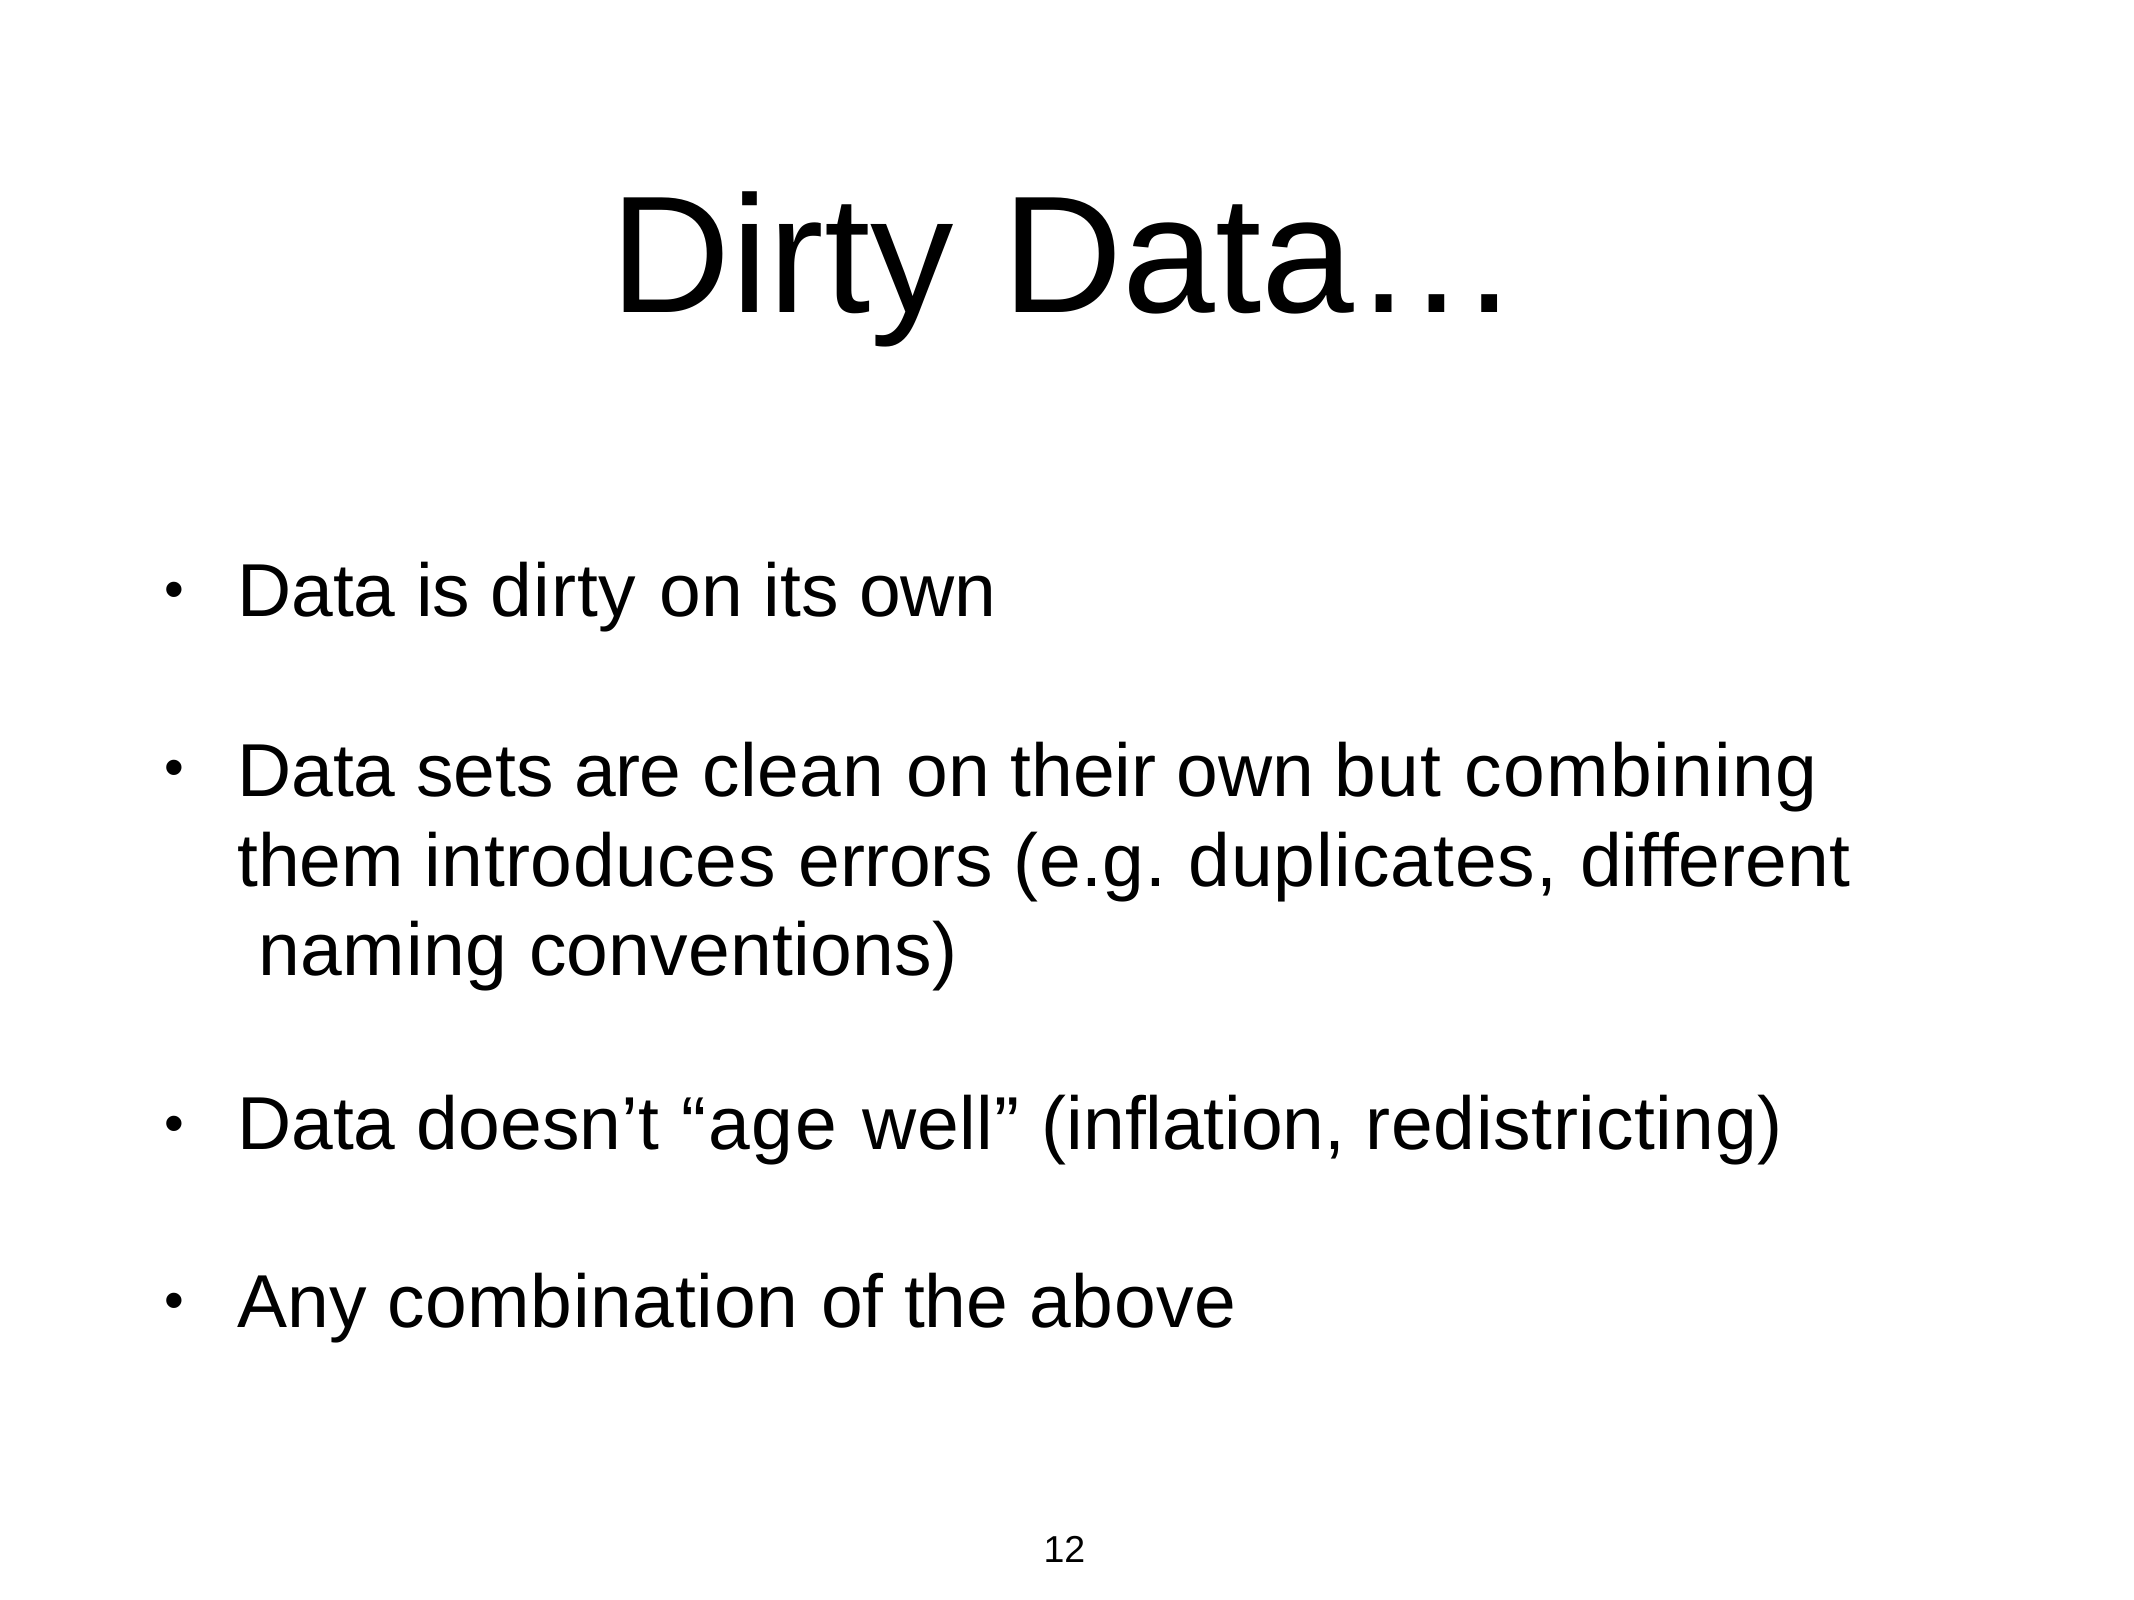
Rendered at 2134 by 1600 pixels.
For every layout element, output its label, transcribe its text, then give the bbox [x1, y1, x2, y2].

text_box • [162, 550, 195, 621]
slide_number 12 [1037, 1531, 1092, 1600]
text_box Data is dirty on its own [235, 539, 1000, 632]
text_box Data sets are clean on their own but combining them introduces errors (e.g. duplicates, different naming conventions) [235, 716, 1856, 991]
text_box Data doesn’t “age well” (inflation, redistricting) [235, 1072, 1788, 1165]
text_box Any combination of the above [235, 1250, 1241, 1343]
title Dirty Data… [608, 143, 1523, 413]
text_box • [162, 1260, 195, 1331]
text_box • [162, 1083, 195, 1154]
text_box • [162, 727, 195, 798]
